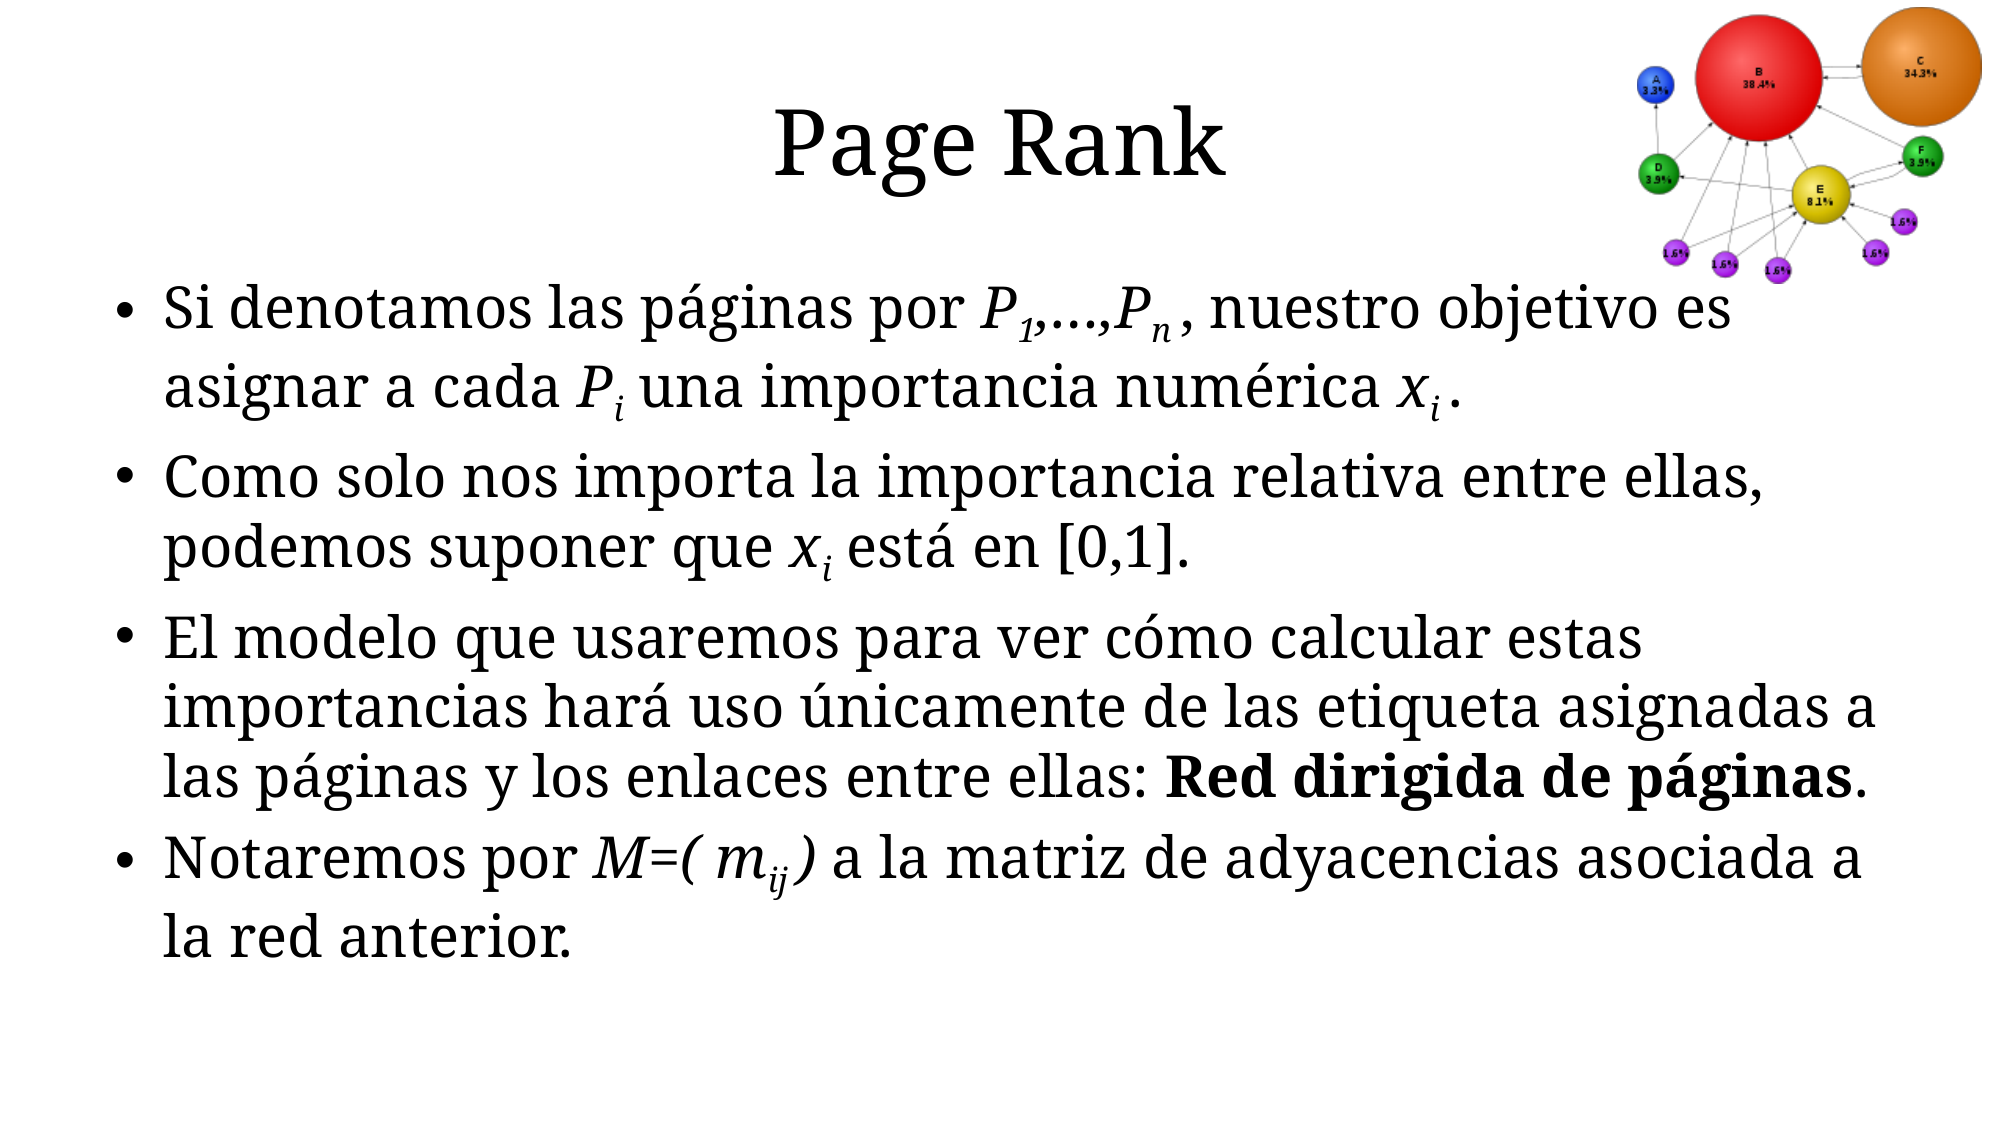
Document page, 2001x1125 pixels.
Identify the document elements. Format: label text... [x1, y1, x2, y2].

title Page Rank [99, 45, 1631, 233]
list Si denotamos las páginas por P1,…,Pn , nuestro objetivo es asignar a cada Pi una importancia numérica xi . Como solo nos importa la importancia relativa entre ellas, podemos suponer que xi está en [0,1]. El modelo que usaremos para ver cómo calcular estas importancias hará uso únicamente de las etiqueta asignadas a las páginas y los enlaces entre ellas: Red dirigida de páginas. Notaremos por M=( mij ) a la matriz de adyacencias asociada a la red anterior. [99, 262, 1900, 1005]
picture [1637, 7, 1982, 285]
